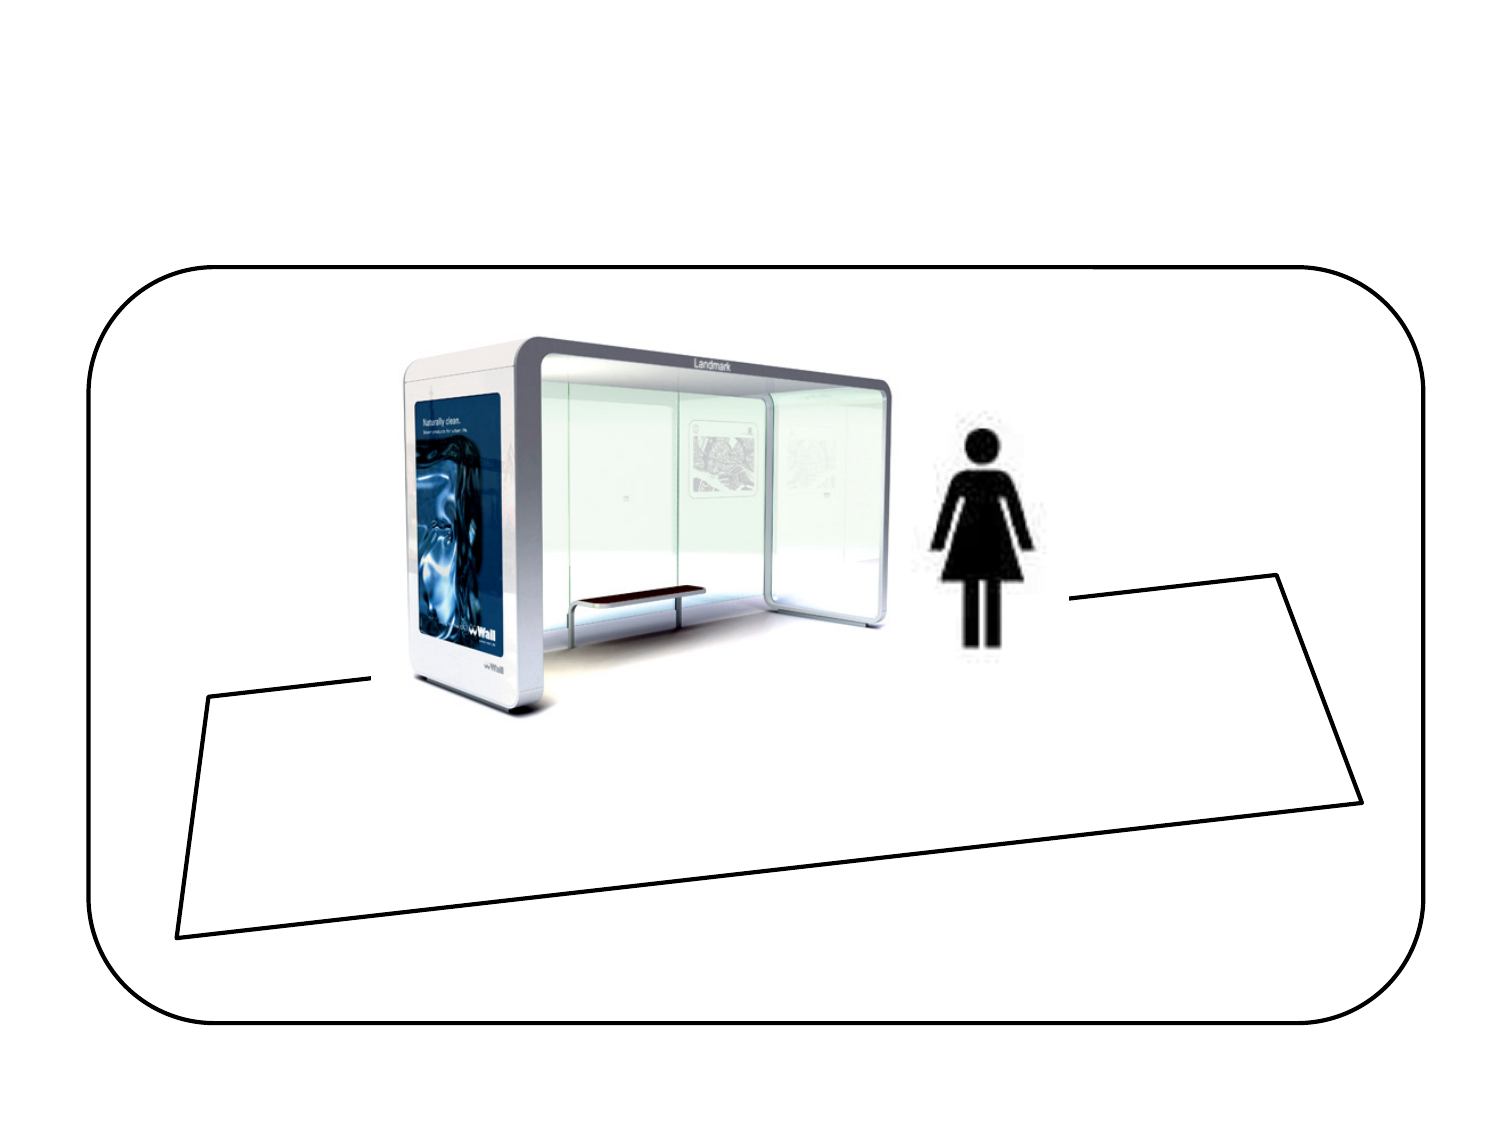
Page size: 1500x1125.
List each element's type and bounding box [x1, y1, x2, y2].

text_box [174, 572, 1364, 941]
text_box [86, 265, 1426, 1026]
picture [371, 314, 1070, 723]
